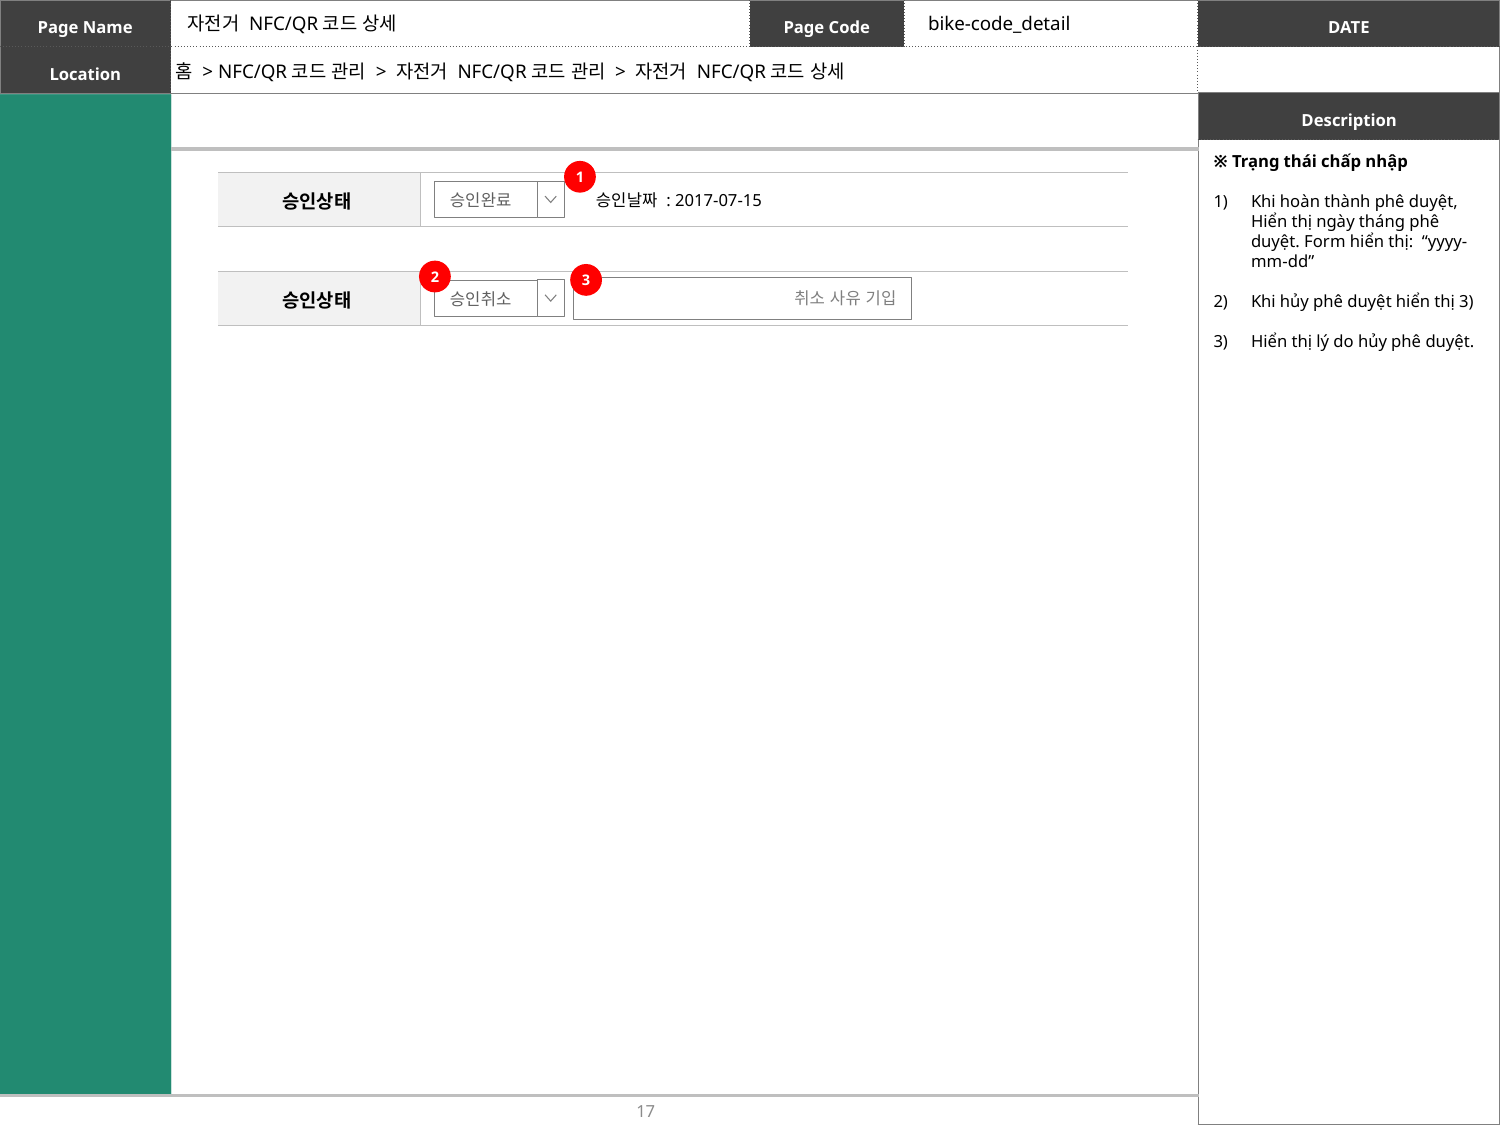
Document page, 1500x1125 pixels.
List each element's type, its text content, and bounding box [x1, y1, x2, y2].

table_header [421, 290, 437, 325]
table_header [566, 173, 1128, 226]
table_header 승인상태 [218, 272, 420, 325]
table_header [562, 272, 1128, 325]
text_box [434, 180, 565, 219]
table_header [421, 173, 562, 226]
text_box 1 [561, 158, 598, 195]
text_box 취소 사유 기입 [571, 275, 914, 321]
slide_number 17 [470, 1082, 821, 1125]
text_box 홈 > NFC/QR코드 관리 > 자전거 NFC/QR코드 관리 > 자전거 NFC/QR코드 상세 [160, 52, 860, 90]
text_box 2 [416, 258, 453, 294]
text_box bike-code_detail [913, 4, 1086, 42]
text_box ※ Trạng thái chấp nhập Khi hoàn thành phê duyệt, Hiển thị ngày tháng phê duyệt. Form hiển thị: “yyyy-mm-dd” Khi hủy phê duyệt hiển thị 3) Hiển thị lý do hủy phê duyệt. [1198, 143, 1500, 398]
text_box 3 [568, 261, 605, 298]
text_box 자전거 NFC/QR코드 상세 [172, 4, 412, 42]
text_box [0, 92, 173, 1096]
table_header [453, 272, 569, 282]
table_header 승인상태 [218, 173, 420, 226]
text_box 승인날짜 : 2017-07-15 [580, 182, 778, 218]
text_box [434, 279, 565, 317]
